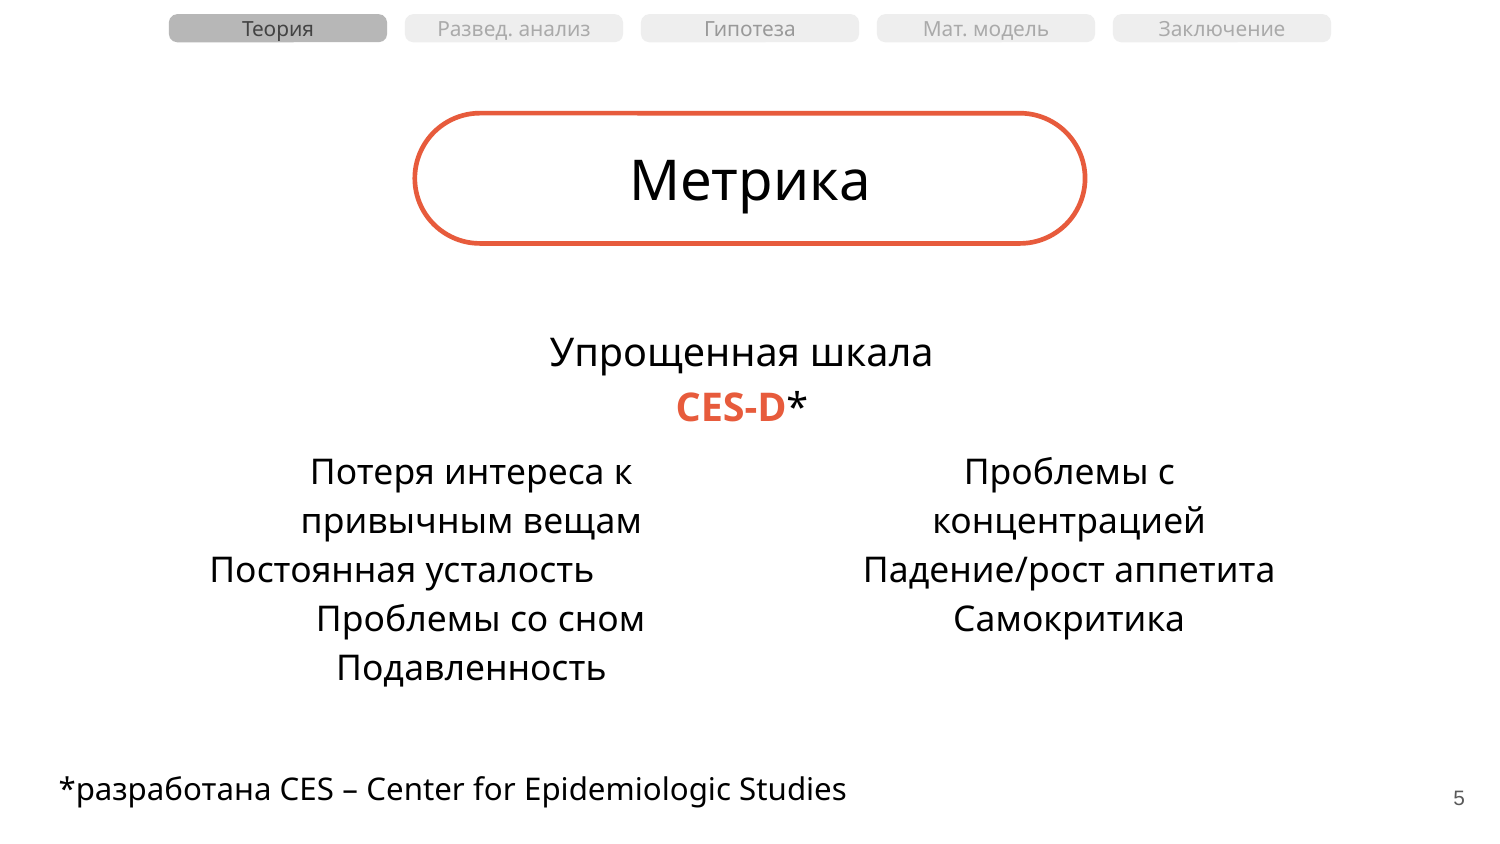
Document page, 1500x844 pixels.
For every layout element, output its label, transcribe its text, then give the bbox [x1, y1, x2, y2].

text_box Метрика [414, 113, 1086, 244]
text_box Теория [168, 14, 388, 43]
text_box Упрощенная шкала CES-D* [495, 305, 988, 445]
slide_number ‹#› [1389, 764, 1480, 830]
text_box Заключение [1112, 14, 1332, 43]
text_box Развед. анализ [404, 14, 624, 43]
list Проблемы с концентрацией Падение/рост аппетита Самокритика [829, 427, 1310, 590]
text_box *разработана CES – Center for Epidemiologic Studies [43, 754, 1048, 822]
text_box Мат. модель [876, 14, 1096, 43]
text_box Потеря интереса к привычным вещам Постоянная усталость Проблемы со сном Подавленность [190, 427, 753, 745]
text_box Гипотеза [640, 14, 860, 43]
